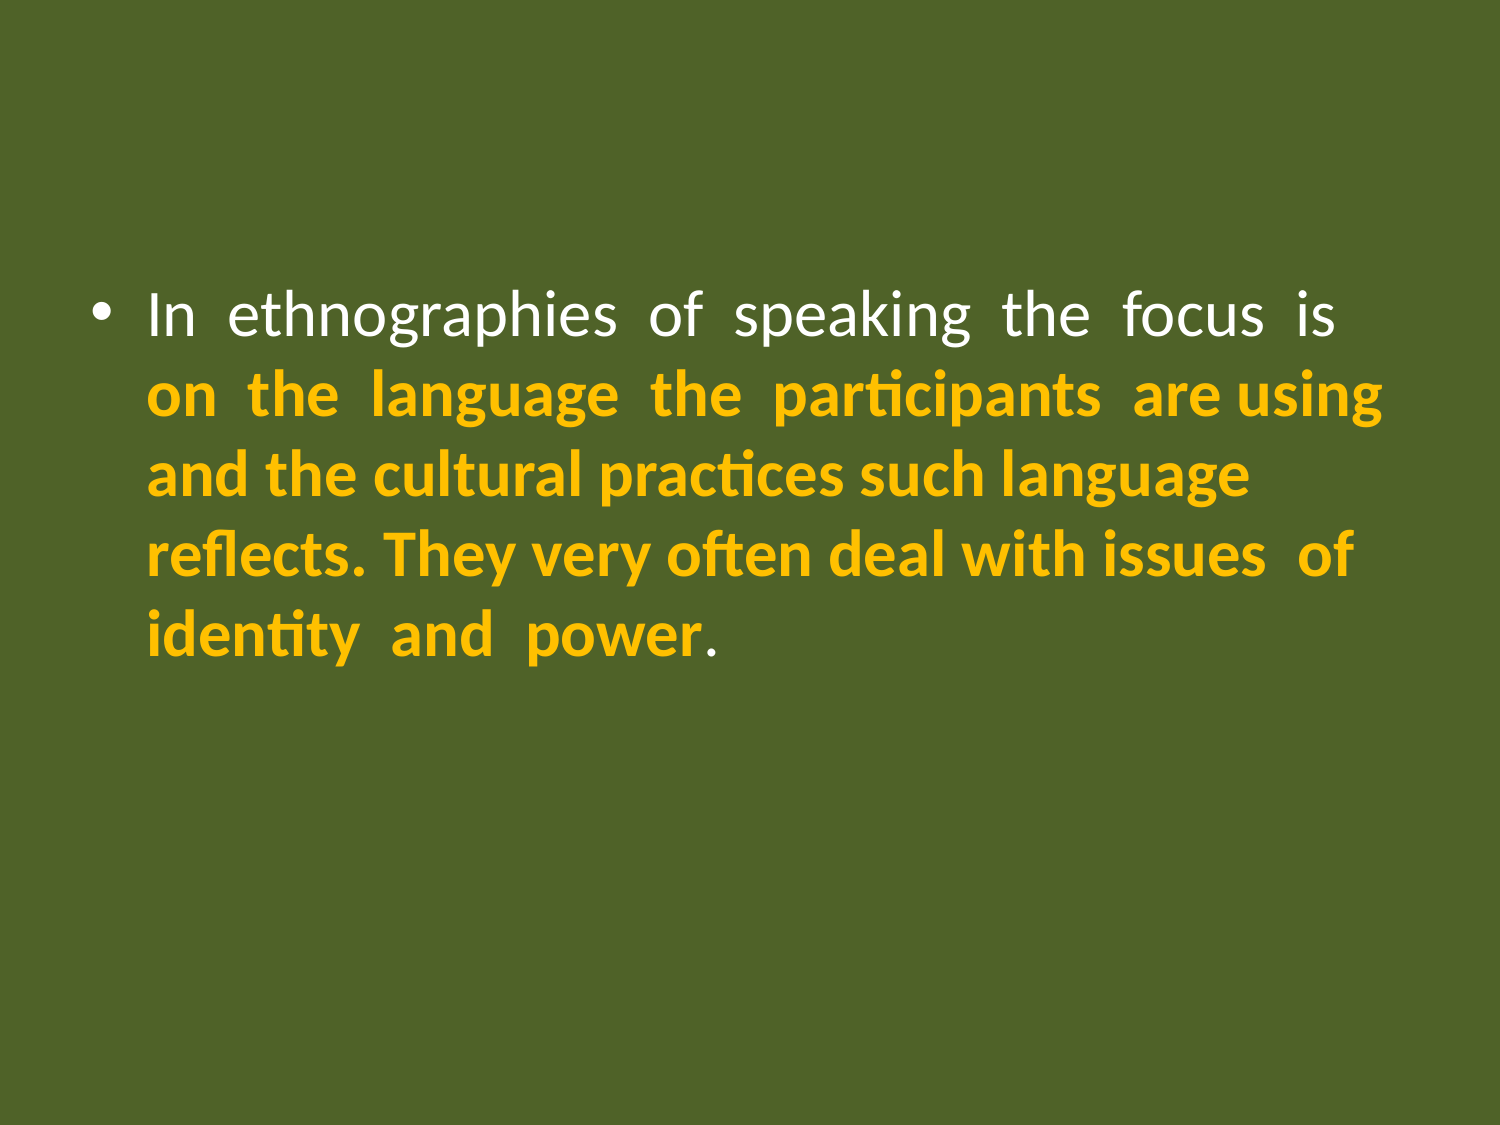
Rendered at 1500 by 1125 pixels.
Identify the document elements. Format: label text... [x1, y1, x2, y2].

list In ethnographies of speaking the focus is on the language the participants are using and the cultural practices such language reflects. They very often deal with issues of identity and power. [75, 262, 1425, 1005]
